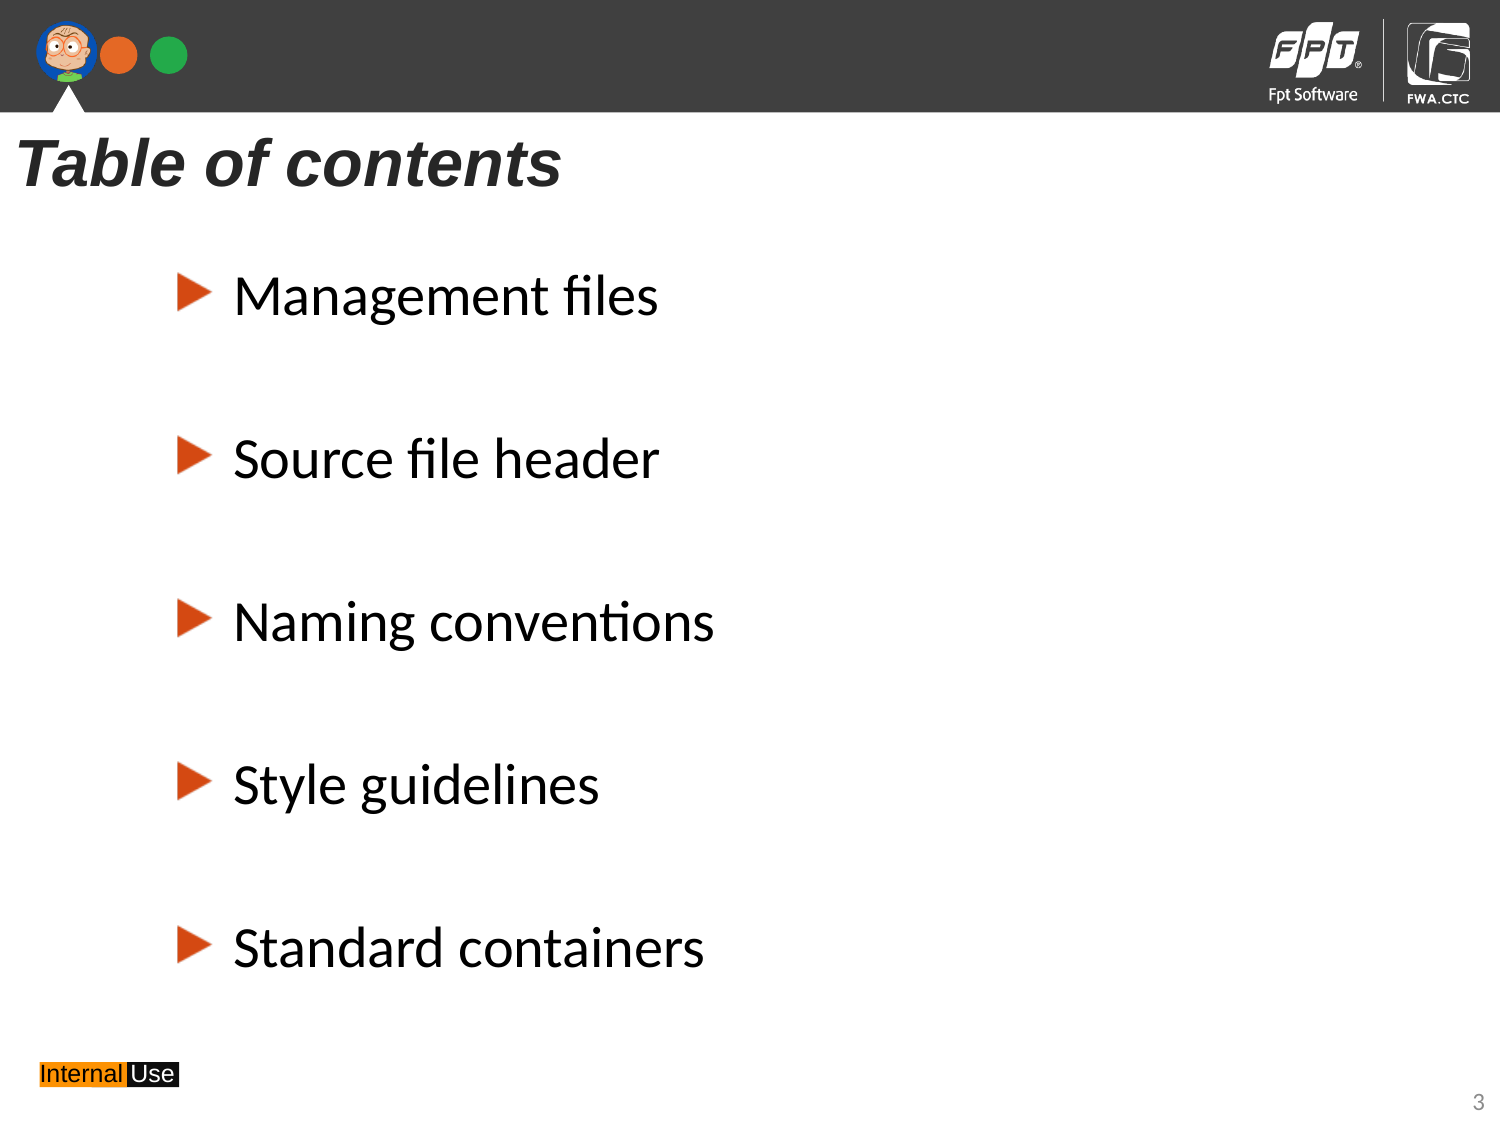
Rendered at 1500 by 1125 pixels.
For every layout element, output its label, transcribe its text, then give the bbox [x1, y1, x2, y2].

picture [176, 760, 214, 802]
text_box Management files Source file header Naming conventions Style guidelines Standard containers [161, 249, 1278, 1055]
picture [176, 271, 214, 313]
picture [176, 597, 214, 639]
picture [1262, 12, 1488, 125]
picture [176, 434, 214, 476]
picture [36, 21, 97, 82]
text_box Table of contents [0, 112, 700, 288]
picture [176, 924, 214, 965]
slide_number 3 [1149, 1074, 1500, 1125]
